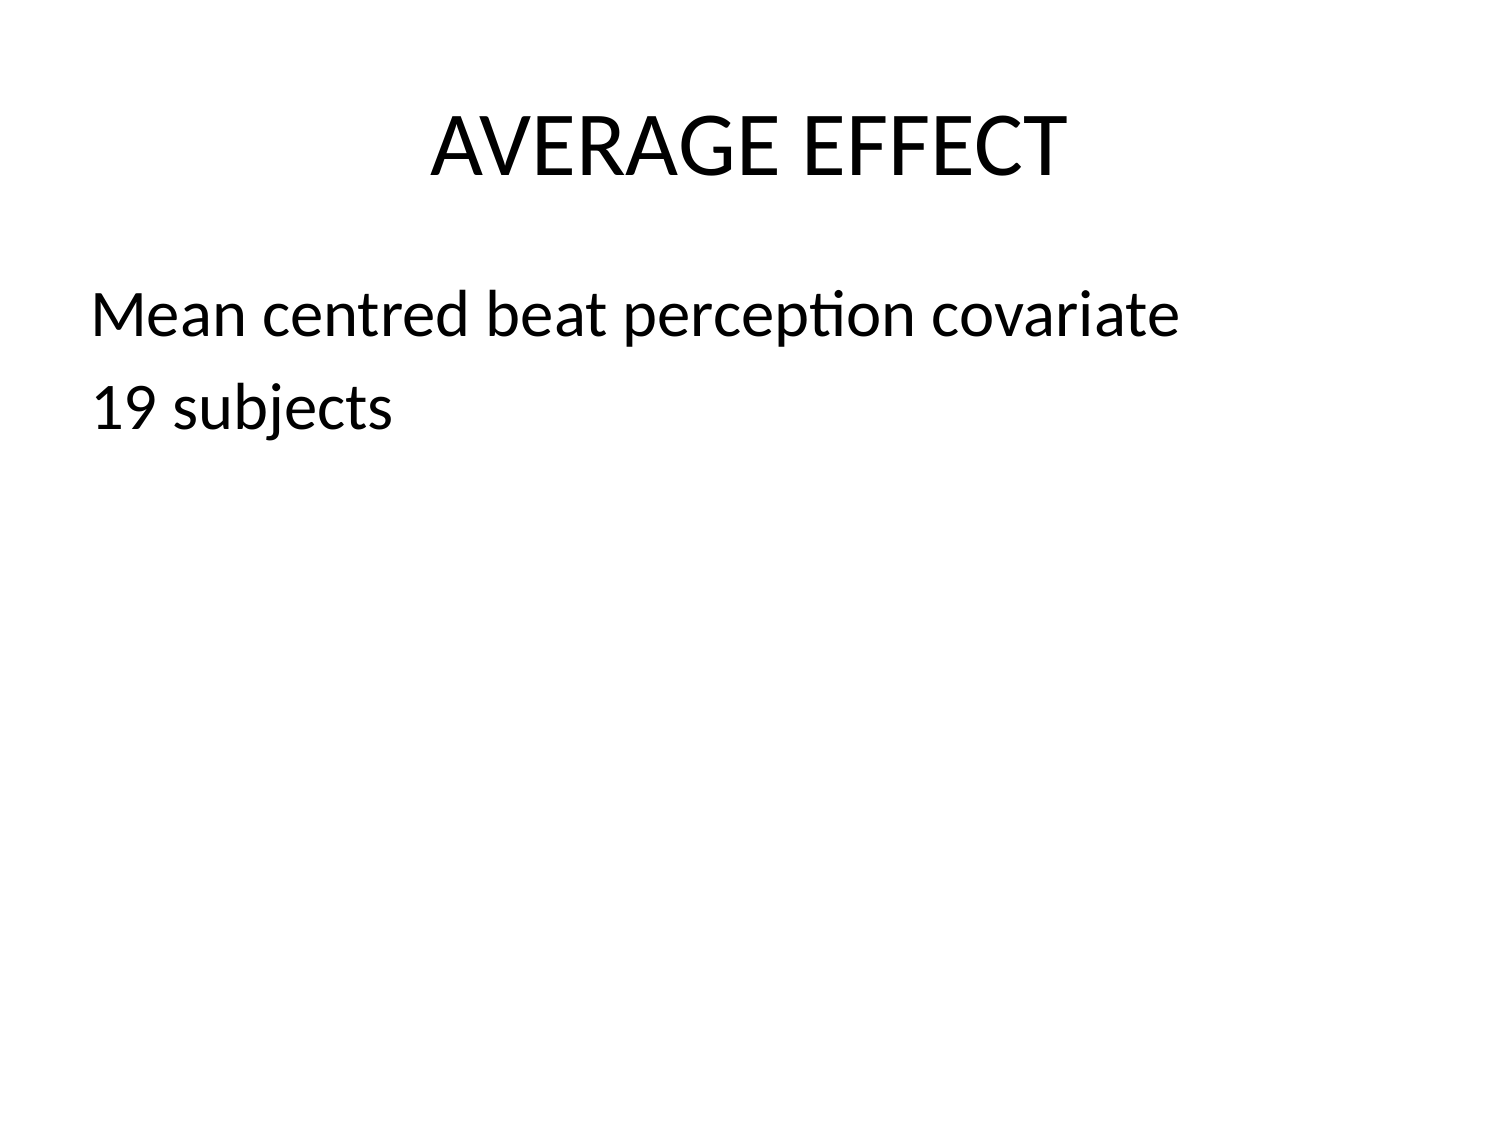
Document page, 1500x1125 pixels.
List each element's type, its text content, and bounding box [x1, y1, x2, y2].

title AVERAGE EFFECT [75, 45, 1425, 233]
list Mean centred beat perception covariate 19 subjects [75, 262, 1425, 1005]
